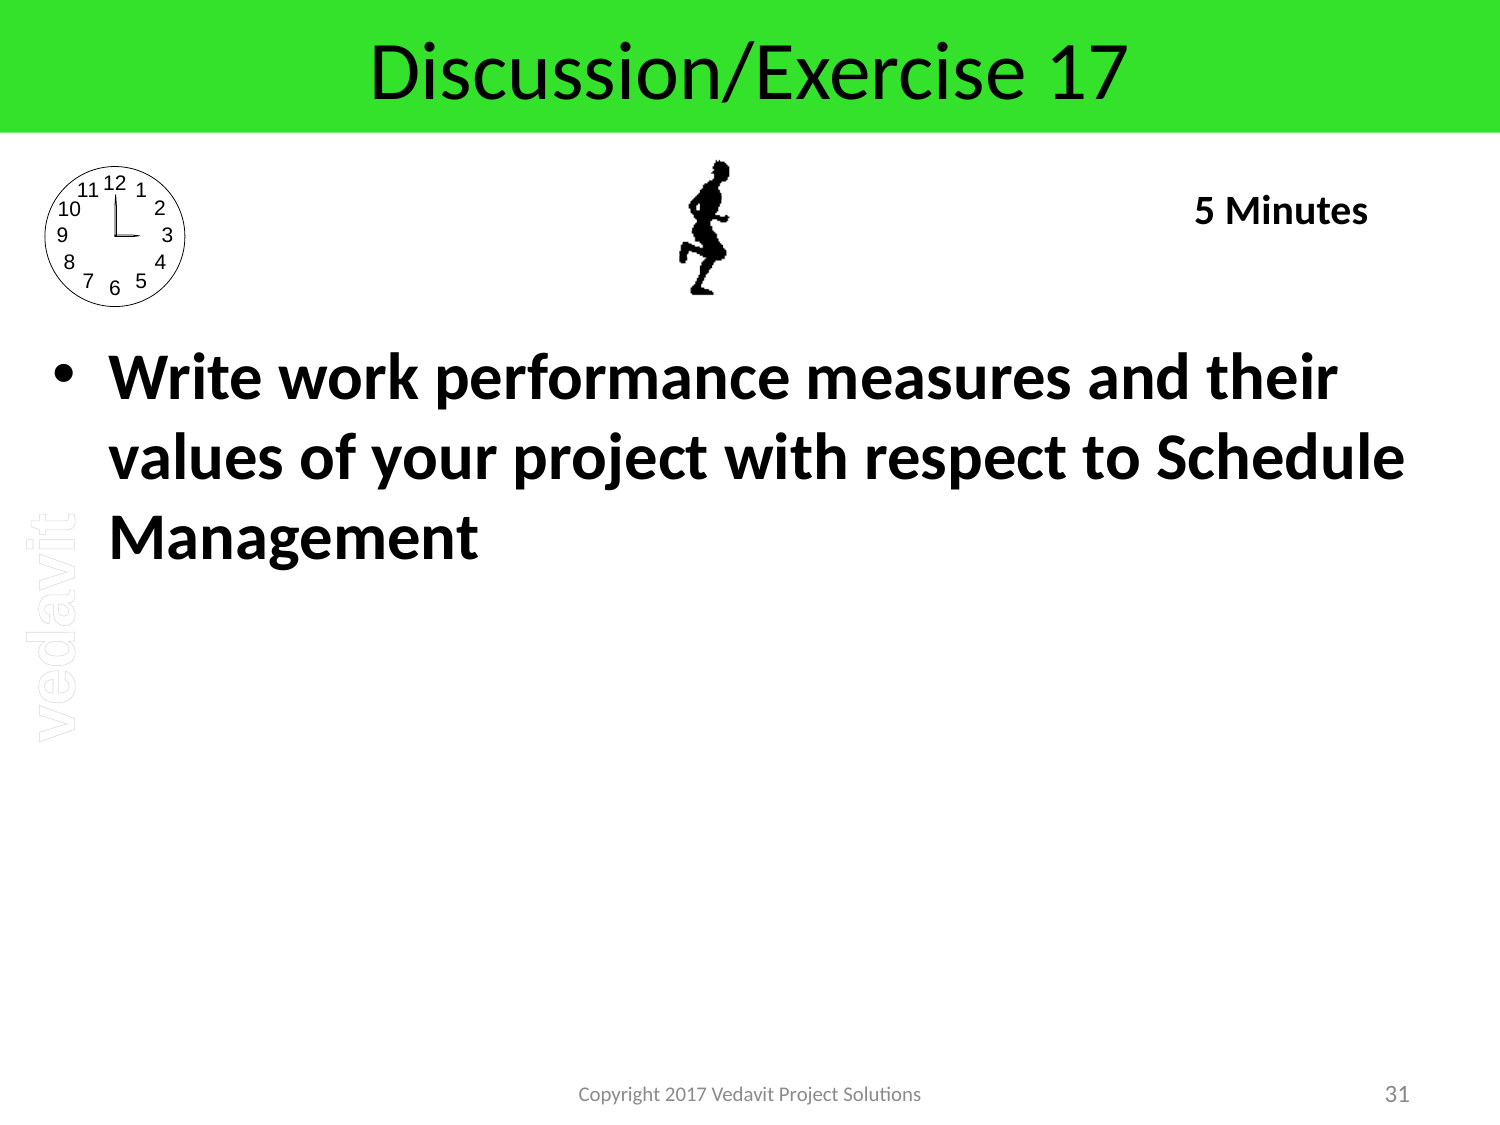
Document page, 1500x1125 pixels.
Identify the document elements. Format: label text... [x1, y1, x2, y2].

slide_number 149 [1074, 1062, 1425, 1123]
list Write work performance measures and their values of your project with respect to Schedule Management [37, 324, 1450, 1005]
list 5 Minutes [1112, 174, 1450, 288]
footer Copyright 2017 Vedavit Project Solutions [512, 1062, 988, 1123]
title Discussion/Exercise 17 [0, 0, 1500, 133]
